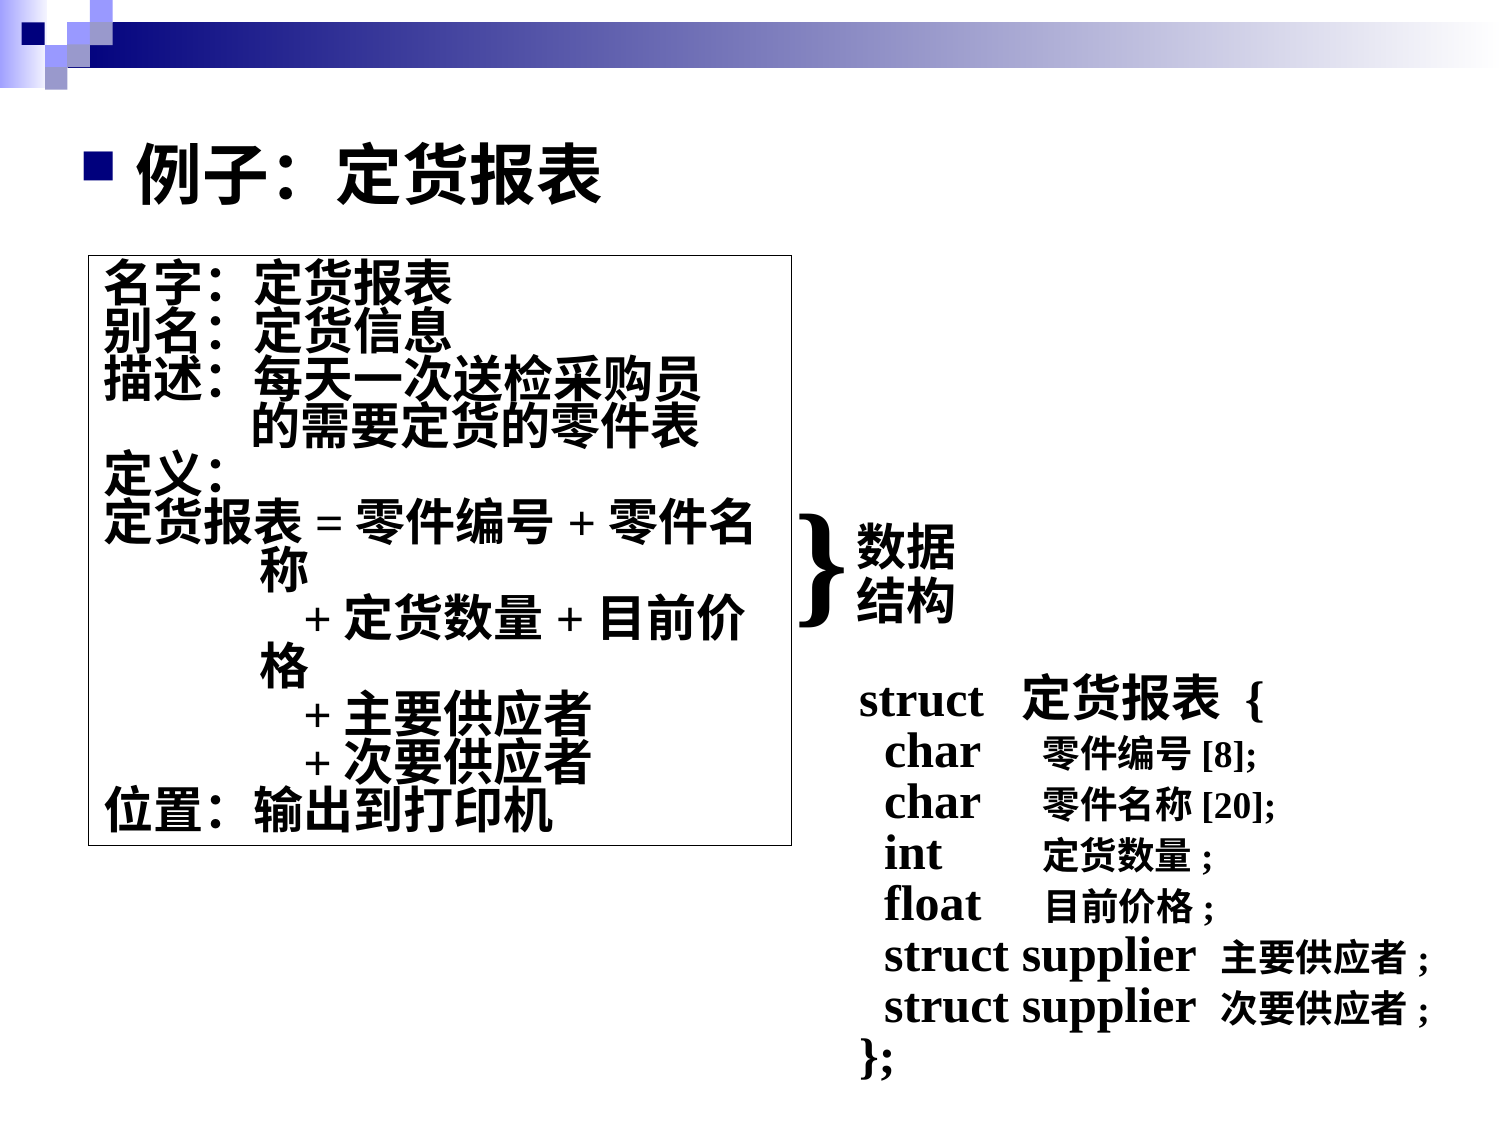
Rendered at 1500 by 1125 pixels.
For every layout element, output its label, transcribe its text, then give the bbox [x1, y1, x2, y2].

list 例子：定货报表 [64, 125, 1416, 859]
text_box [779, 465, 992, 646]
text_box 名字：定货报表 别名：定货信息 描述：每天一次送检采购员 的需要定货的零件表 定义： 定货报表=零件编号+零件名称 +定货数量+目前价格 +主要供应者 +次要供应者 位置：输出到打印机 [88, 255, 792, 846]
text_box struct 定货报表 { char 零件编号[8]; char 零件名称[20]; int 定货数量; float 目前价格; struct supplier 主要供应者; struct supplier 次要供应者; }; [844, 668, 1432, 1092]
